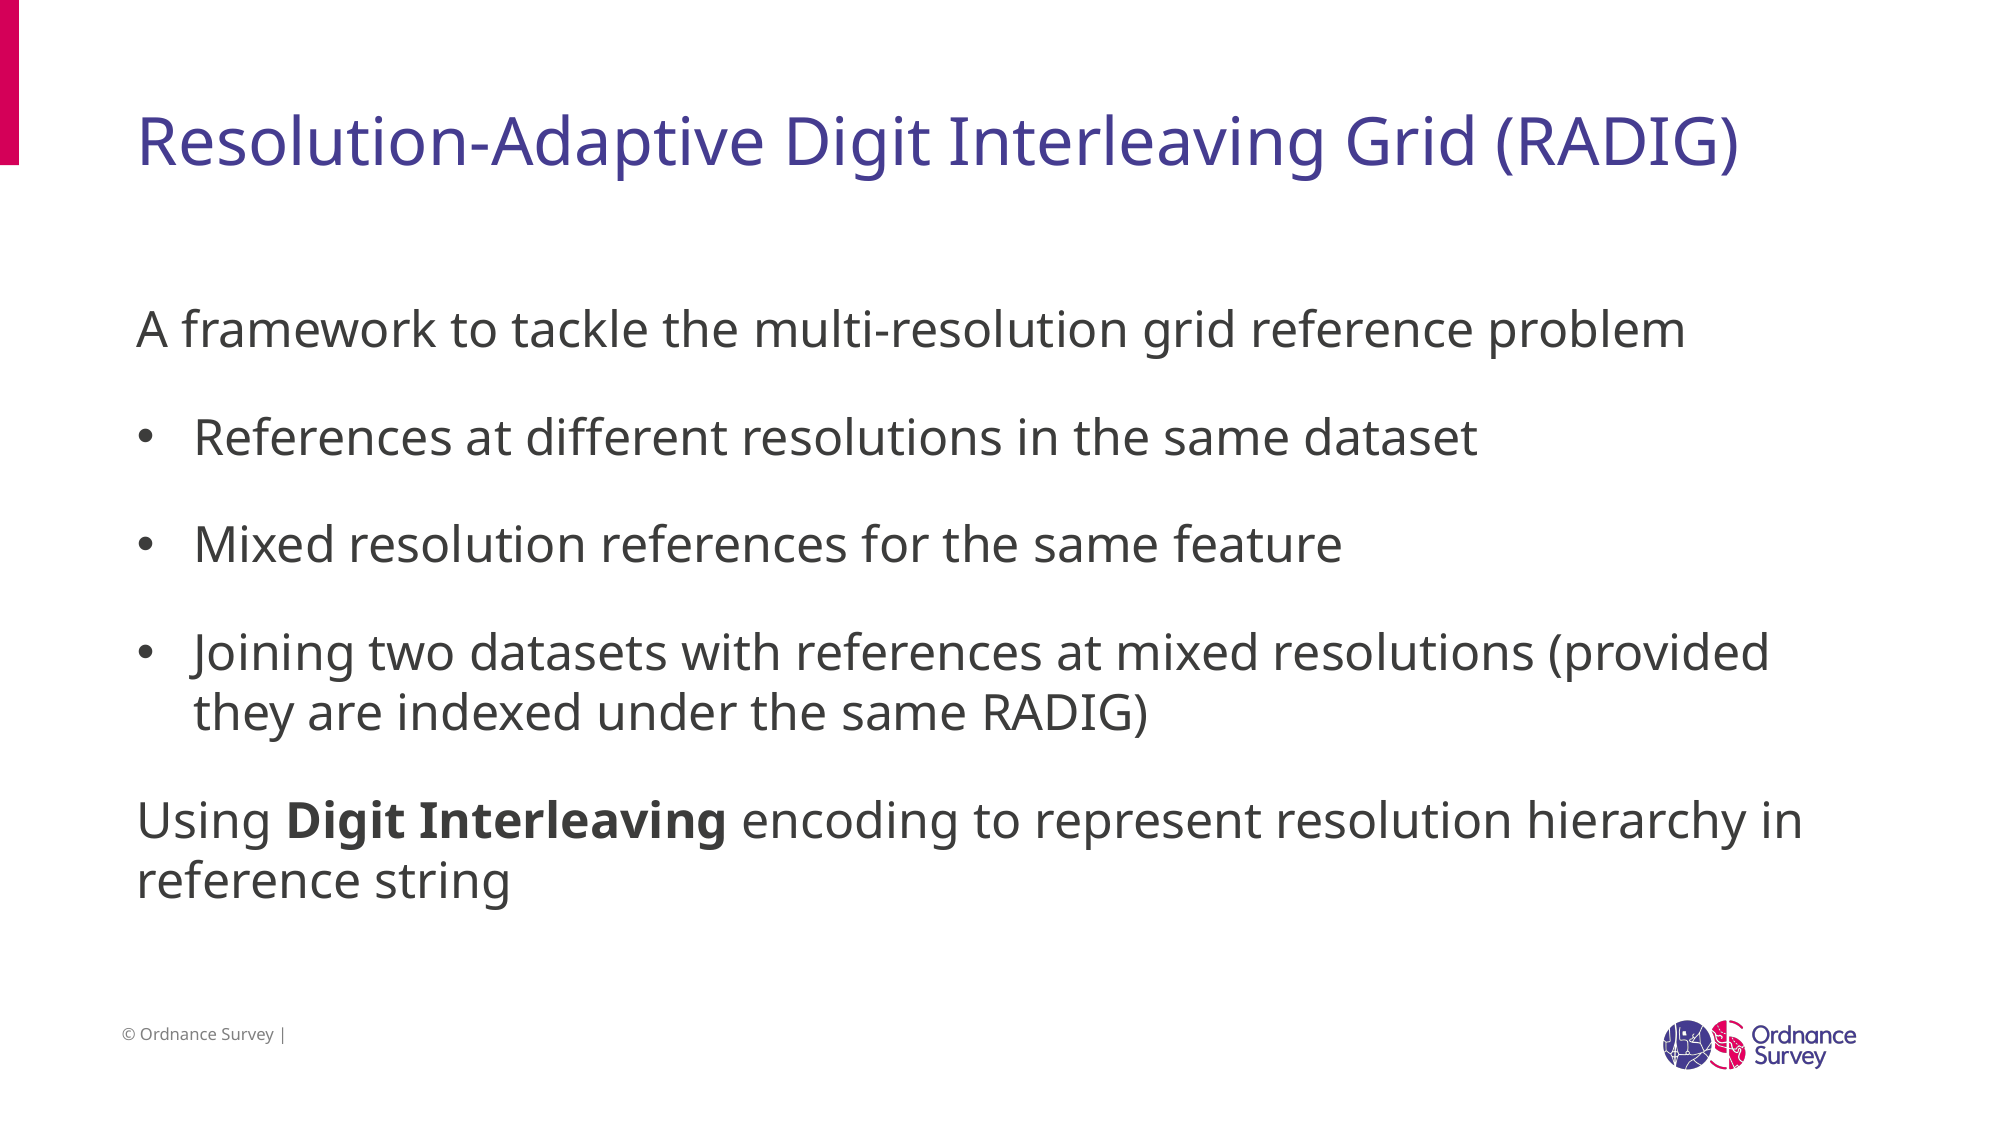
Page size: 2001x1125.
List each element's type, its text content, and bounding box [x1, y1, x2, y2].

picture [1661, 1017, 1858, 1071]
title Resolution-Adaptive Digit Interleaving Grid (RADIG) [122, 100, 1880, 222]
list A framework to tackle the multi-resolution grid reference problem References at different resolutions in the same dataset Mixed resolution references for the same feature Joining two datasets with references at mixed resolutions (provided they are indexed under the same RADIG) Using Digit Interleaving encoding to represent resolution hierarchy in reference string [122, 289, 1880, 969]
